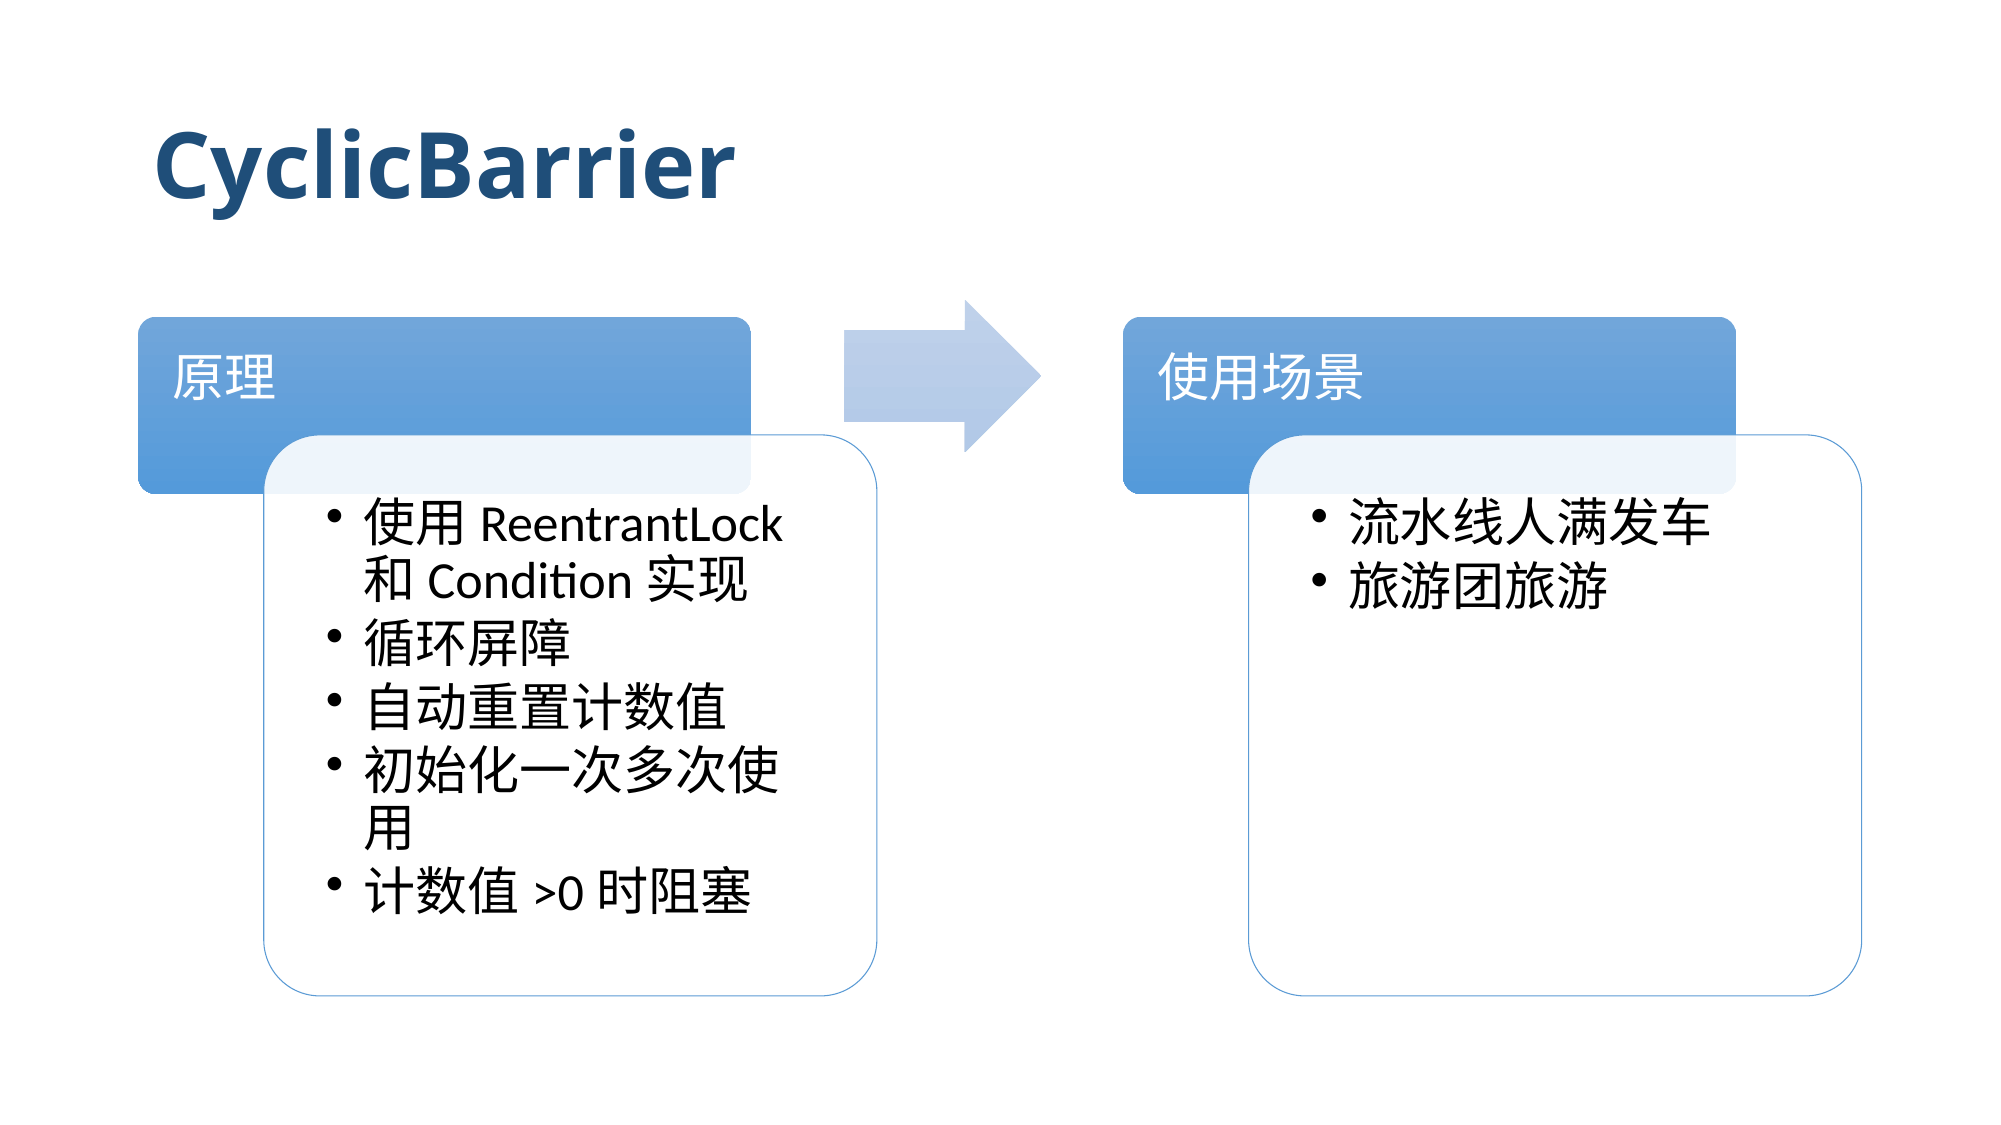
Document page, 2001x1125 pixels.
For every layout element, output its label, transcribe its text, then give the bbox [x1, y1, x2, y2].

title CyclicBarrier [137, 59, 1863, 278]
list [137, 299, 1863, 1014]
